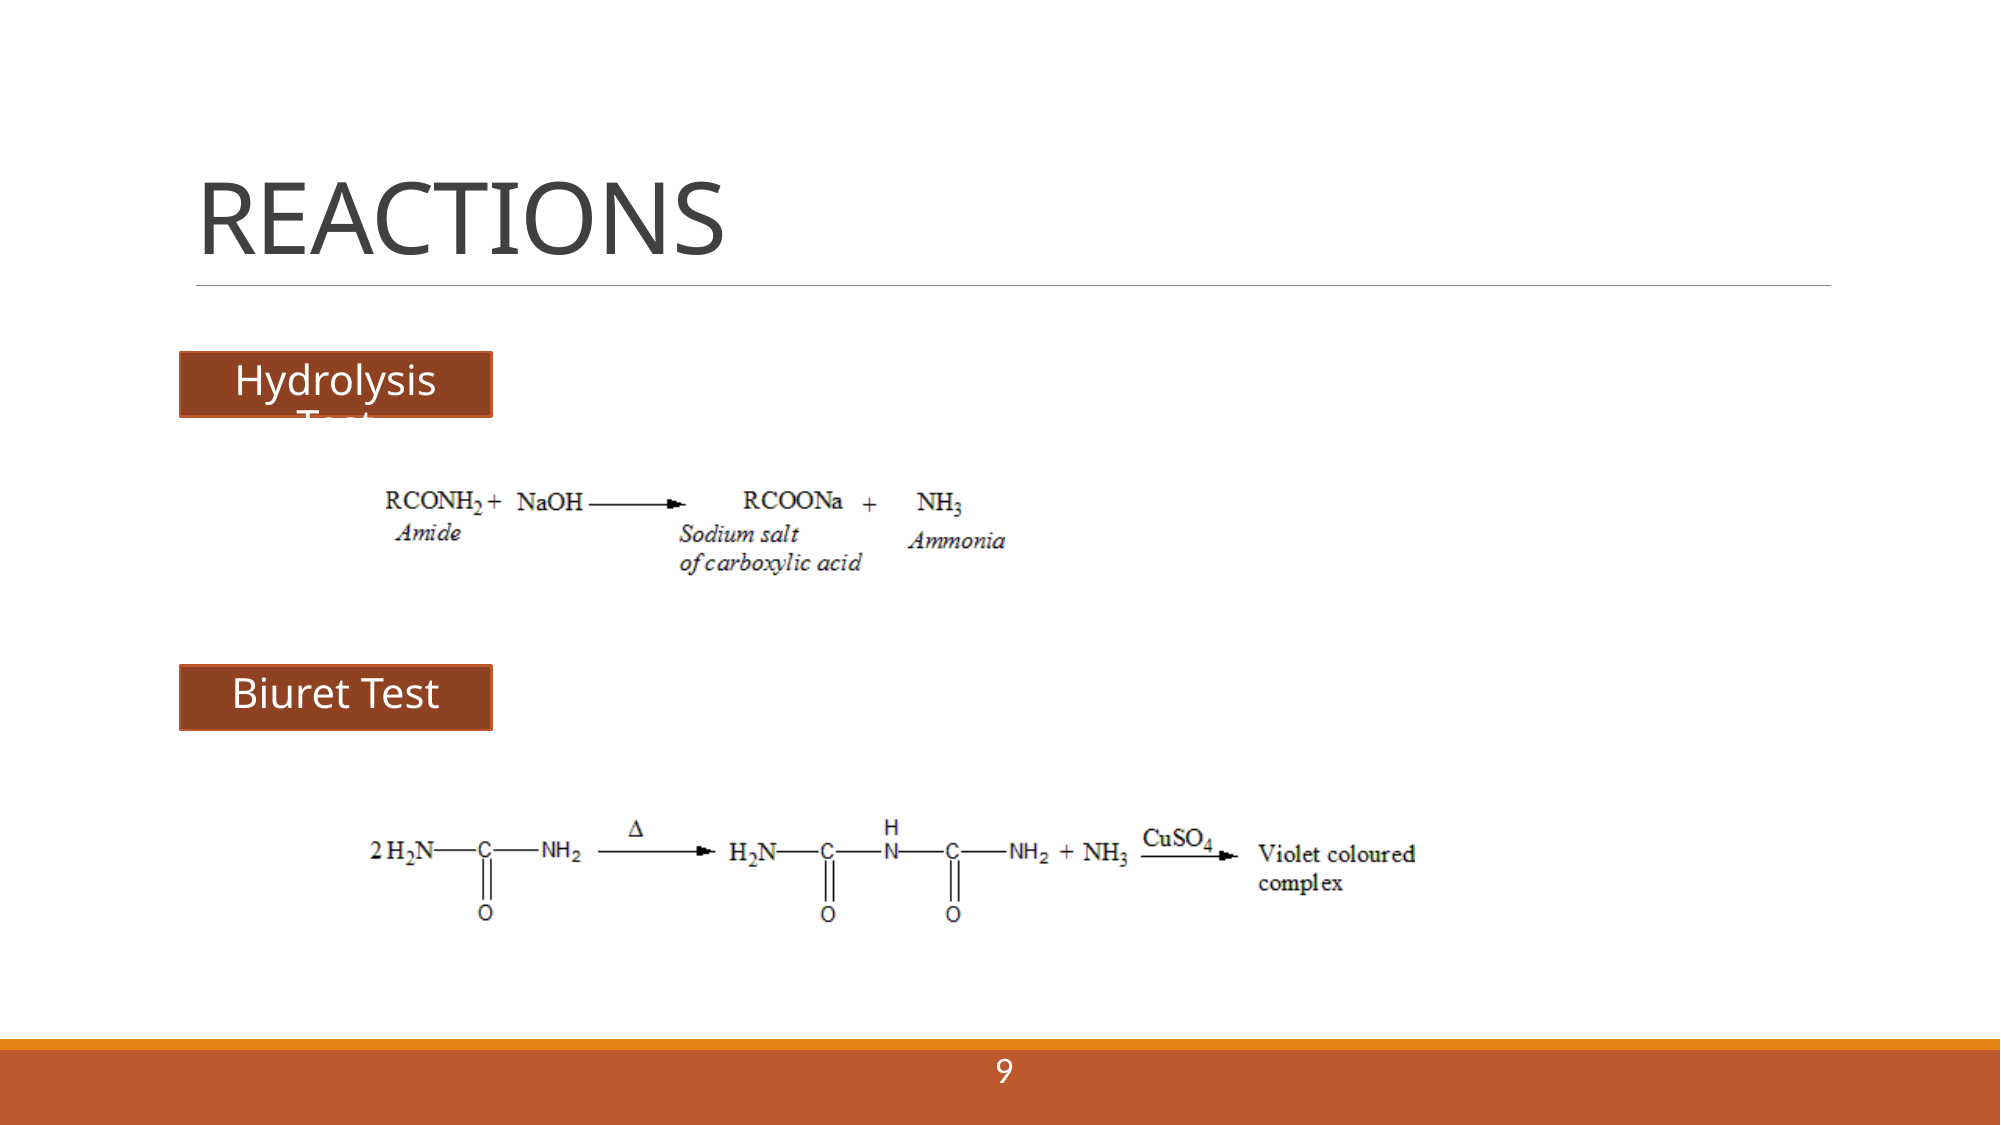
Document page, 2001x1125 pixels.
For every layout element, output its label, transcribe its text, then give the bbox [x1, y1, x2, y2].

text_box Hydrolysis Test [179, 351, 493, 418]
text_box Biuret Test [179, 664, 493, 731]
picture [385, 490, 1006, 578]
picture [370, 818, 1416, 928]
text_box 9 [979, 1038, 1031, 1099]
title REACTIONS [180, 44, 1830, 283]
